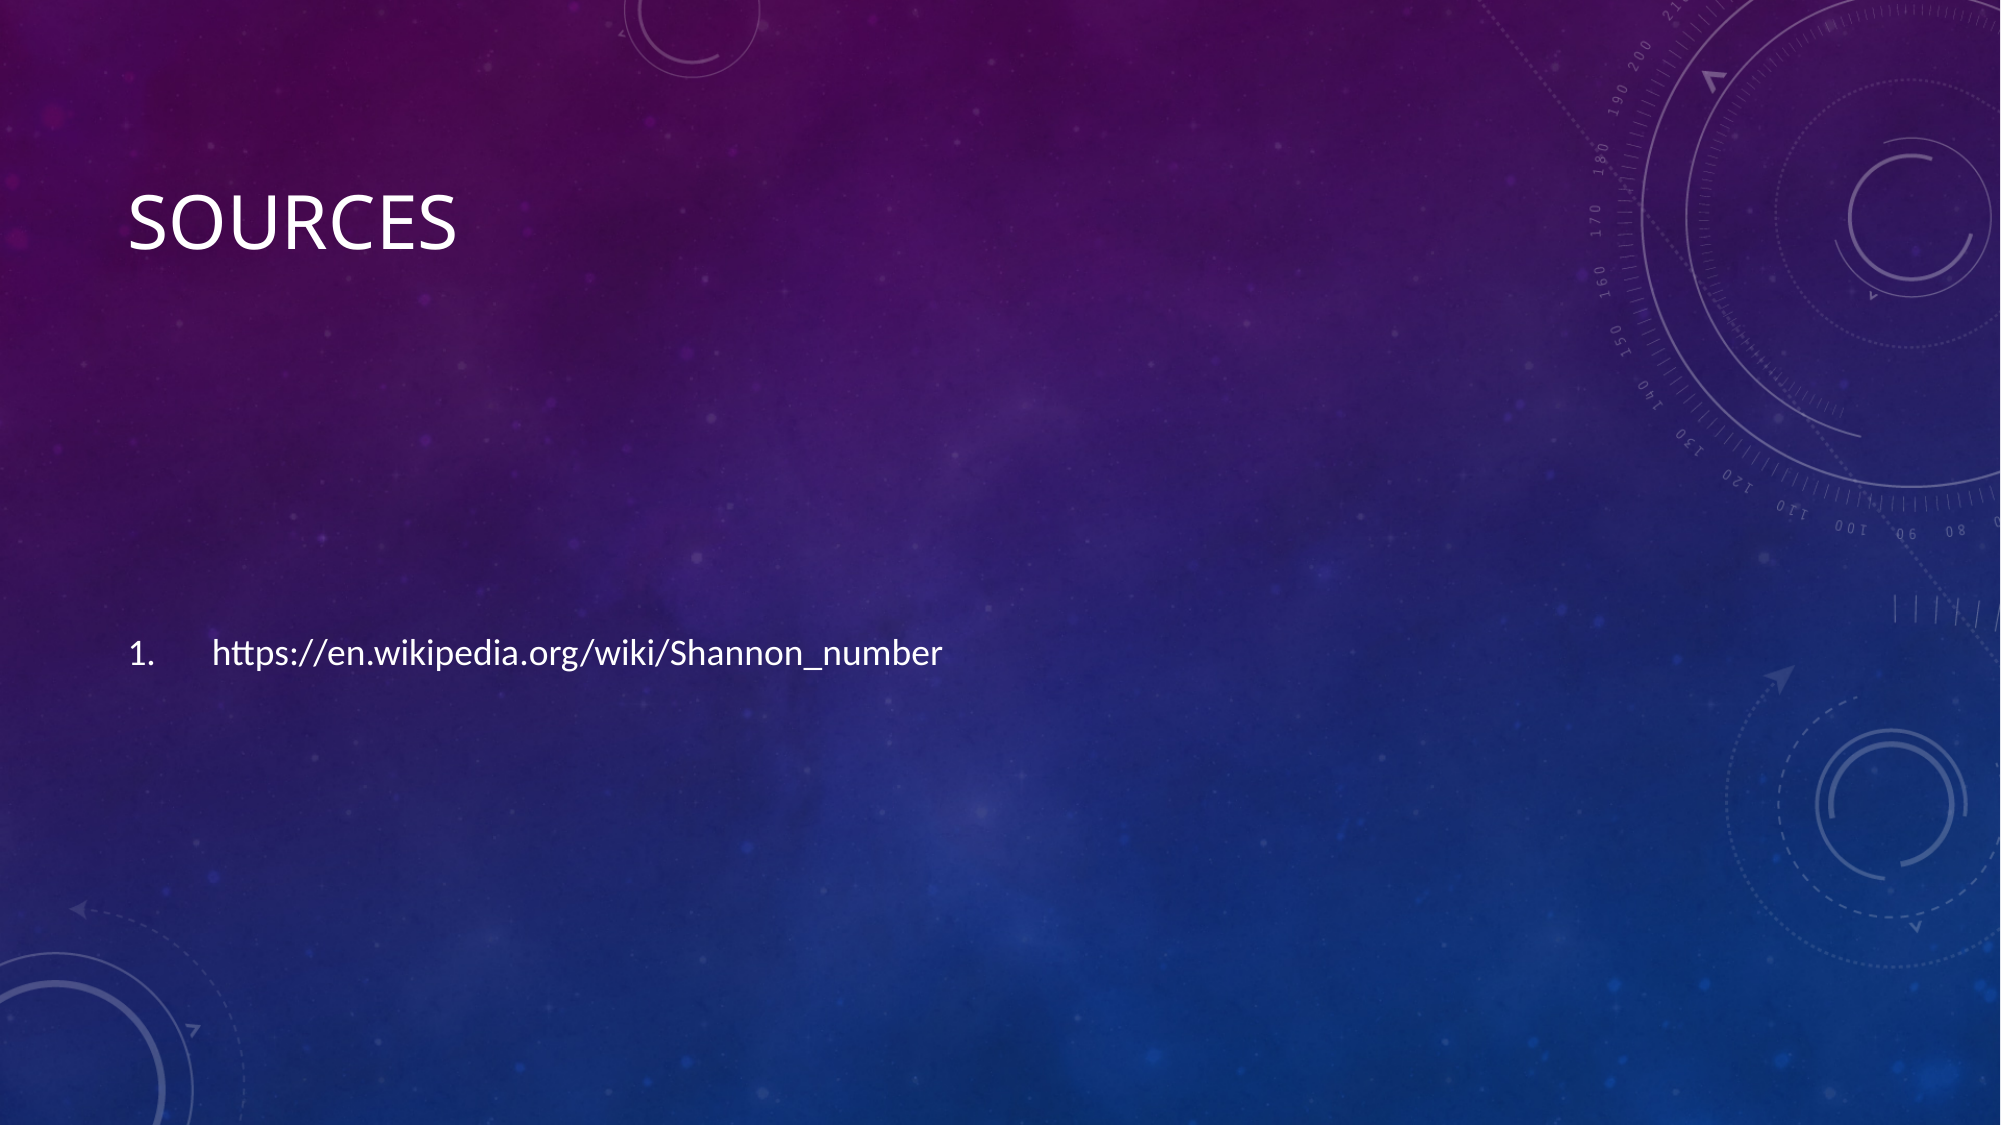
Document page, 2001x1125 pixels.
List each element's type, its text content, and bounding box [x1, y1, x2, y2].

title Sources [112, 99, 1775, 339]
picture [0, 0, 2001, 1125]
list https://en.wikipedia.org/wiki/Shannon_number [112, 351, 1775, 950]
